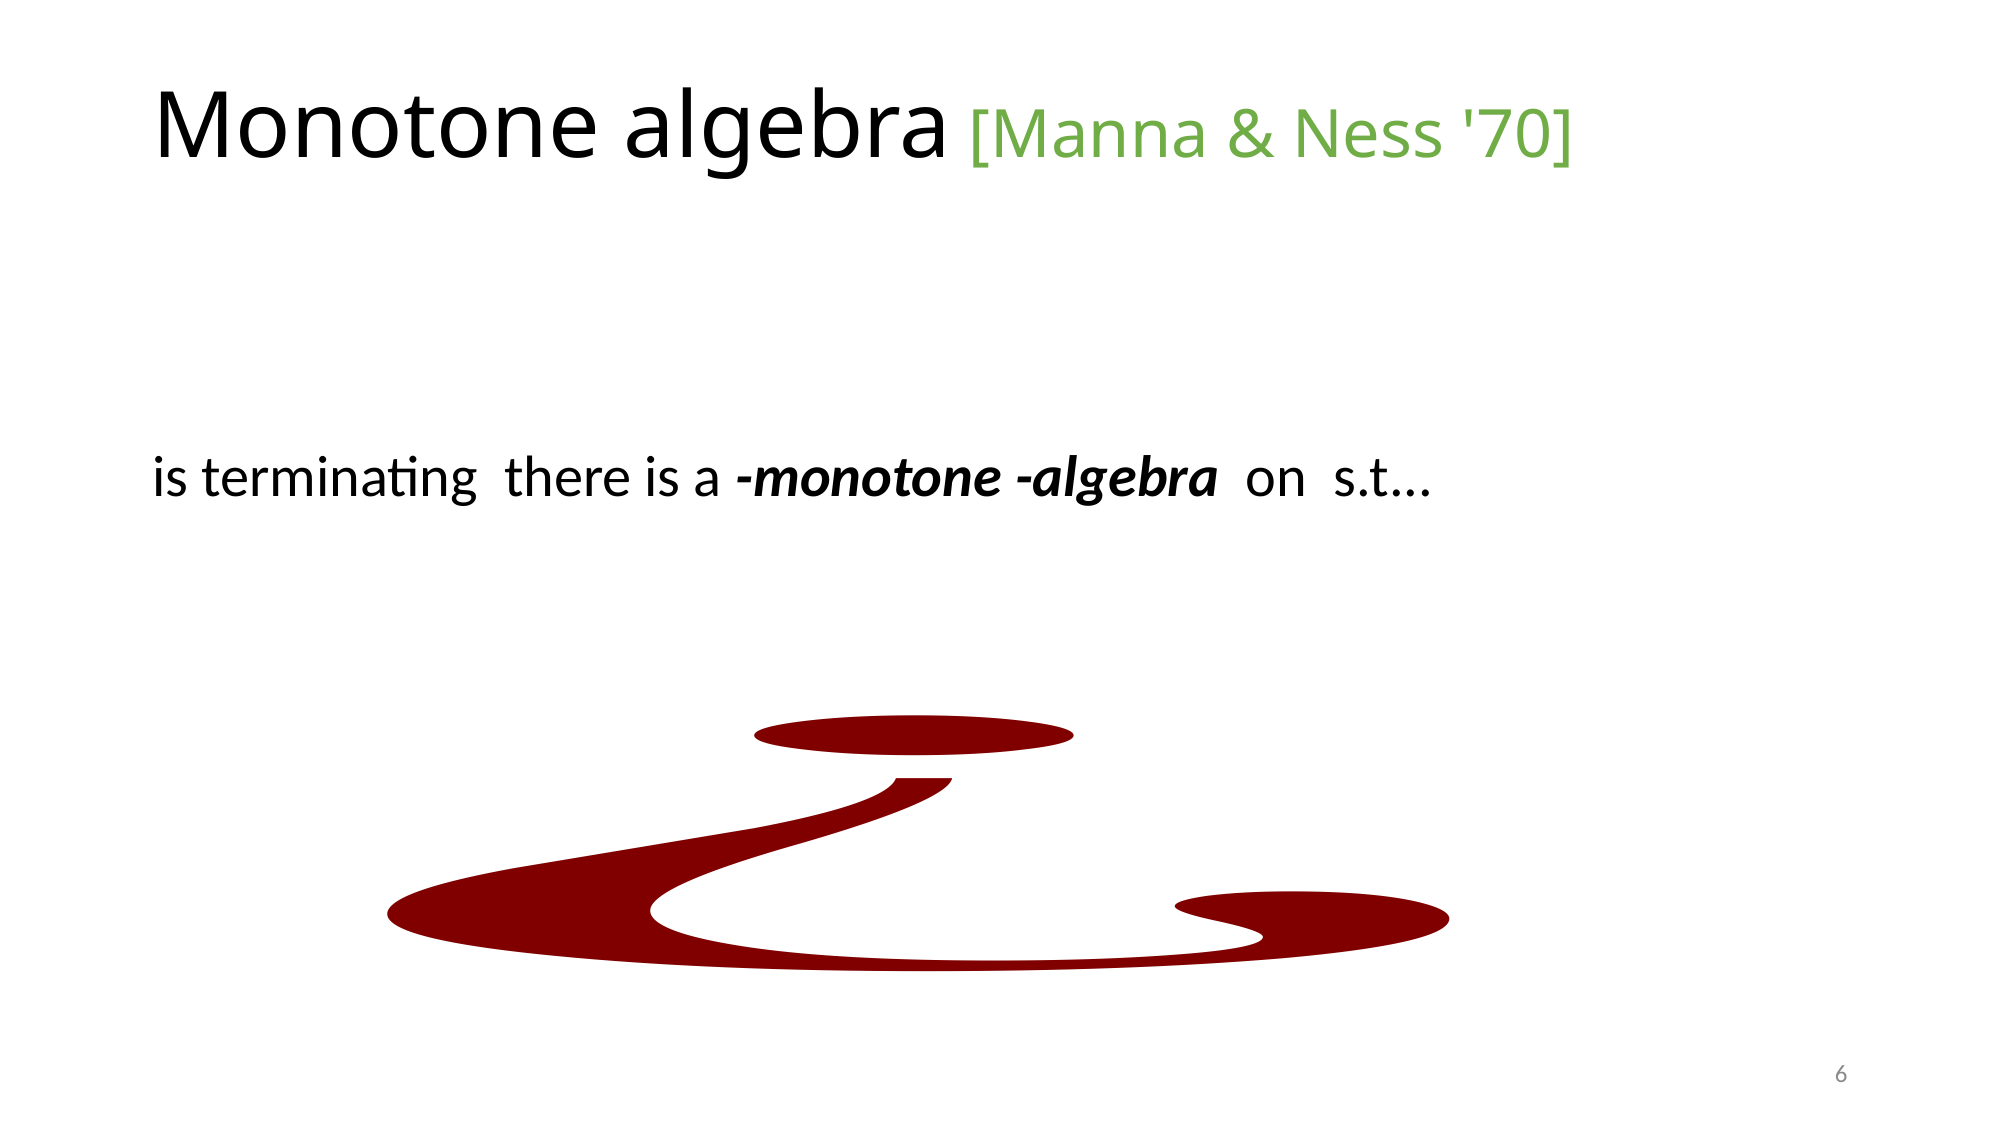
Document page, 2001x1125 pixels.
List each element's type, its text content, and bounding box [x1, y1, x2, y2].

title Monotone algebra [Manna & Ness '70] [137, 59, 1863, 197]
slide_number 6 [1412, 1042, 1863, 1103]
